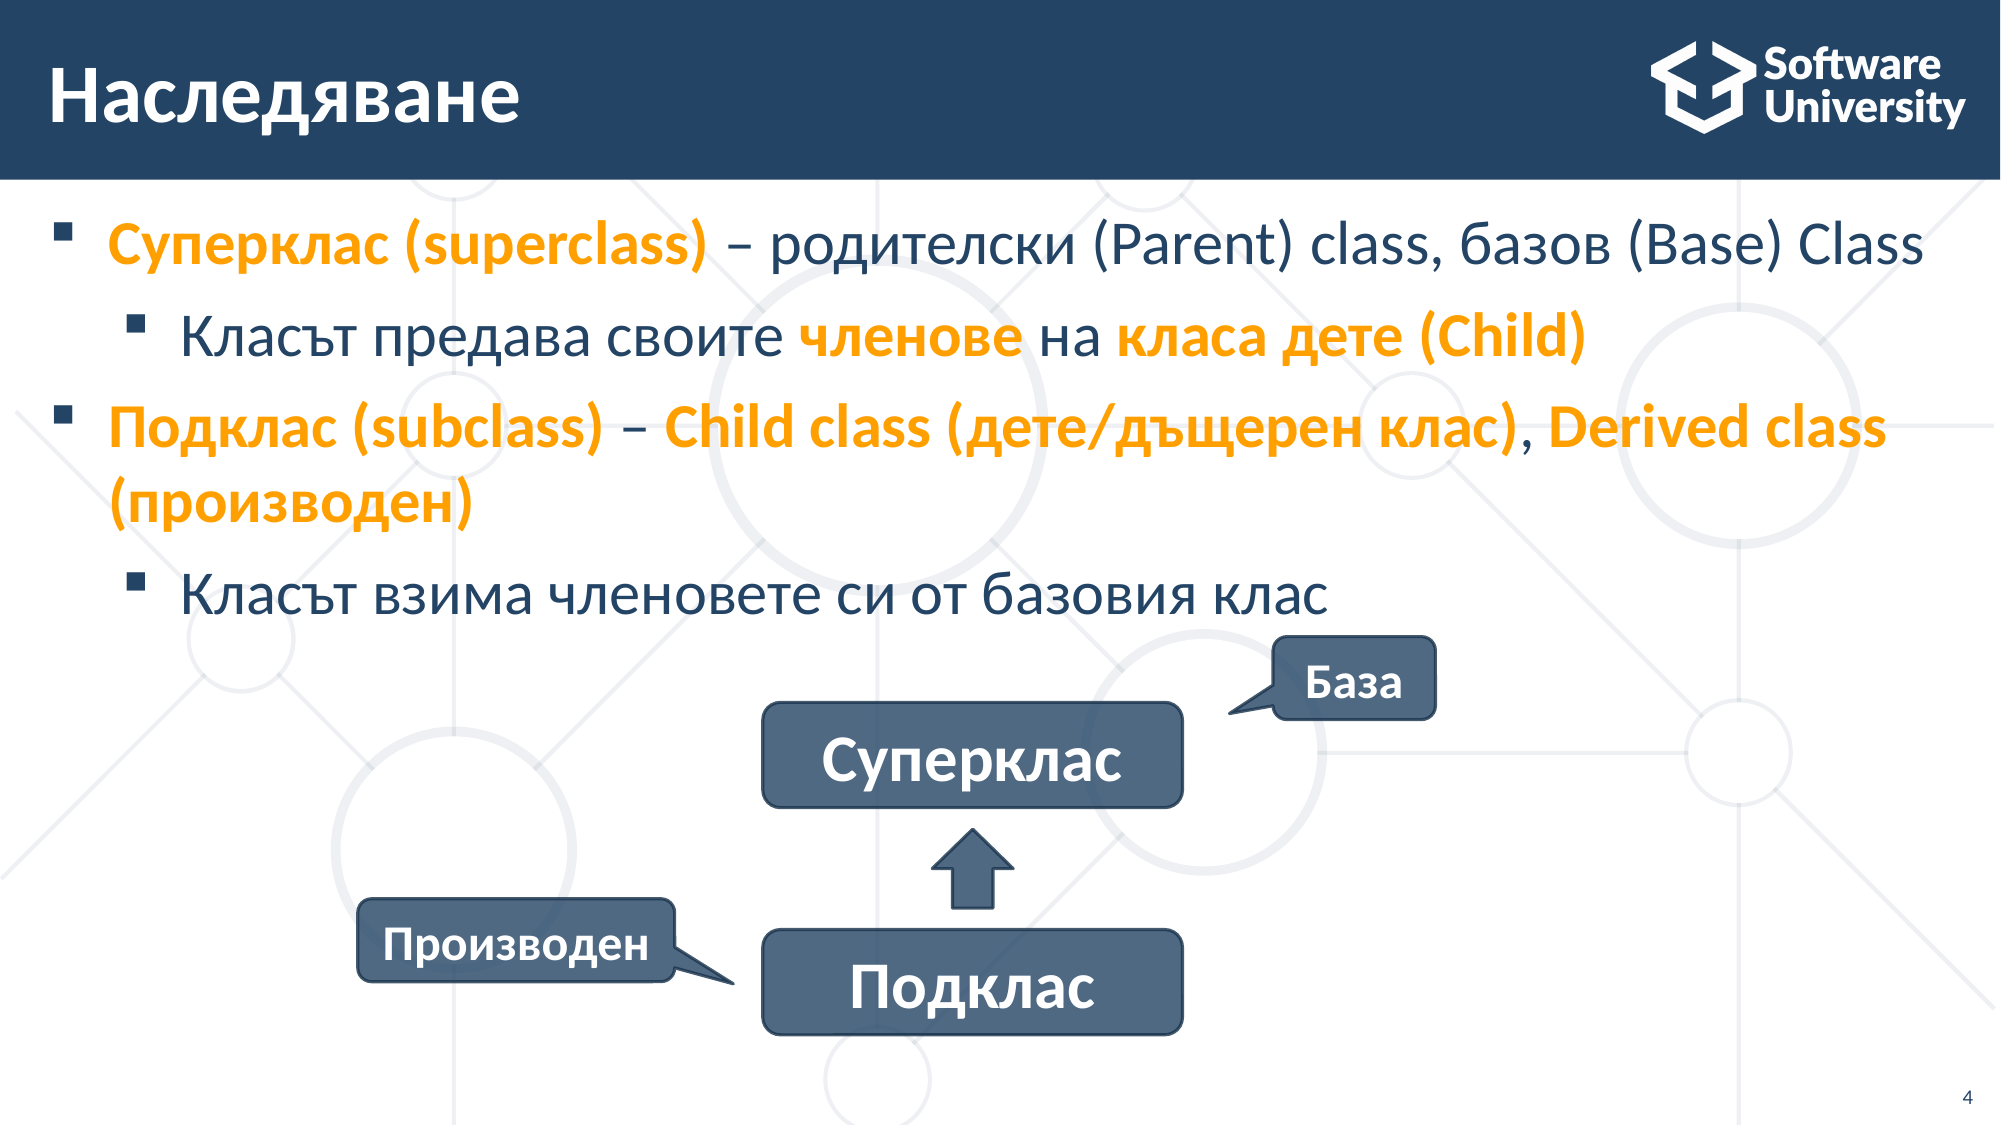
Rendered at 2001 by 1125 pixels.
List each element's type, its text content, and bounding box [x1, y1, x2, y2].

text_box База [1227, 634, 1438, 722]
text_box Подклас [760, 927, 1185, 1037]
list Суперклас (superclass) – родителски (Parent) class, базов (Base) Class Класът предава своите членове на класа дете (Child) Подклас (subclass) – Child class (дете/дъщерен клас), Derived class (производен) Класът взима членовете си от базовия клас [31, 196, 1970, 1104]
title Наследяване [31, 16, 1625, 162]
slide_number 4 [1927, 1067, 1989, 1117]
picture [1651, 41, 1966, 134]
text_box Суперклас [760, 700, 1185, 810]
text_box [930, 827, 1016, 911]
text_box Производен [355, 896, 736, 986]
